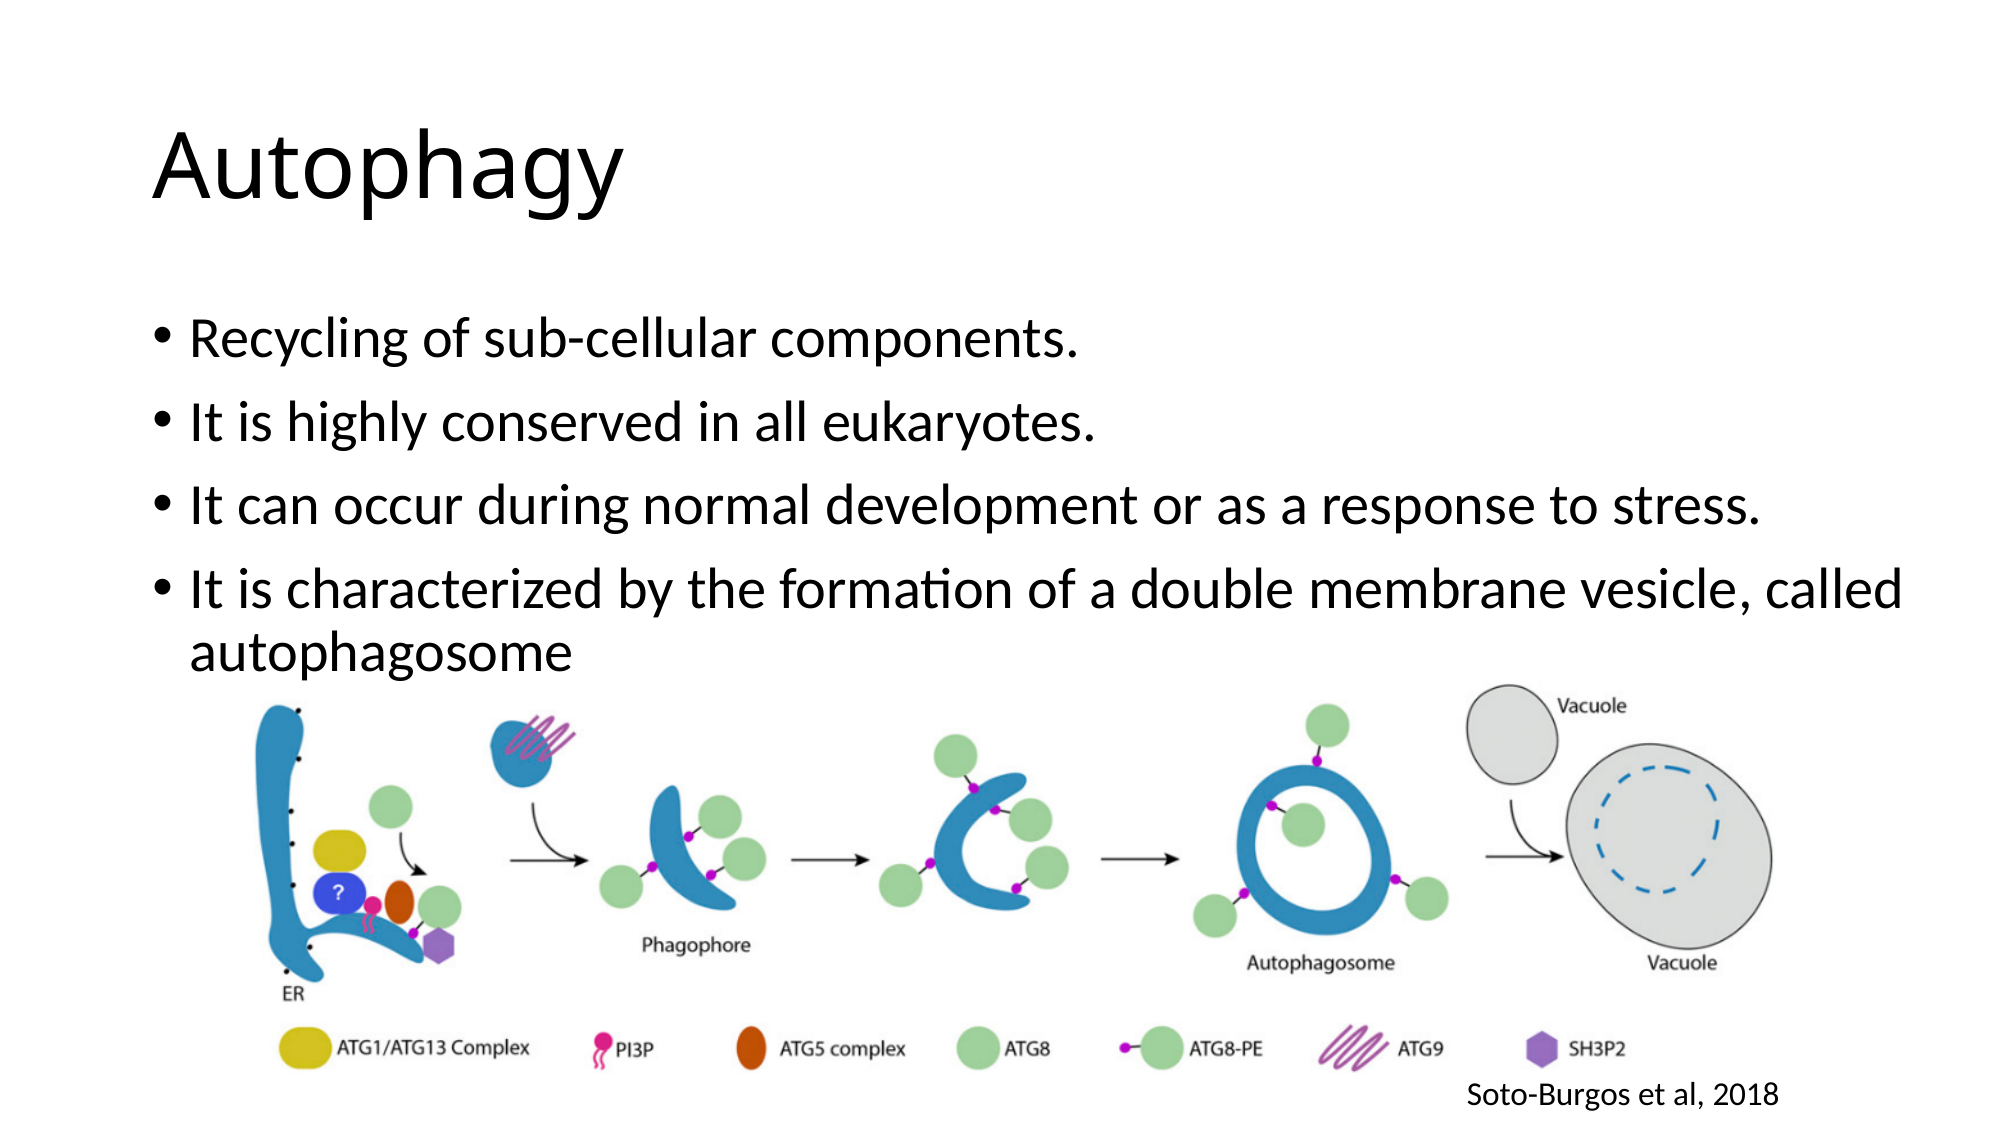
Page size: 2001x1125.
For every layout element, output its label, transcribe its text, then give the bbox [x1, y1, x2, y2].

list Recycling of sub-cellular components. It is highly conserved in all eukaryotes. It can occur during normal development or as a response to stress. It is characterized by the formation of a double membrane vesicle, called autophagosome [137, 299, 1929, 1014]
picture [202, 647, 1798, 1093]
title Autophagy [137, 59, 1863, 278]
text_box Soto-Burgos et al, 2018 [1452, 1093, 1795, 1120]
